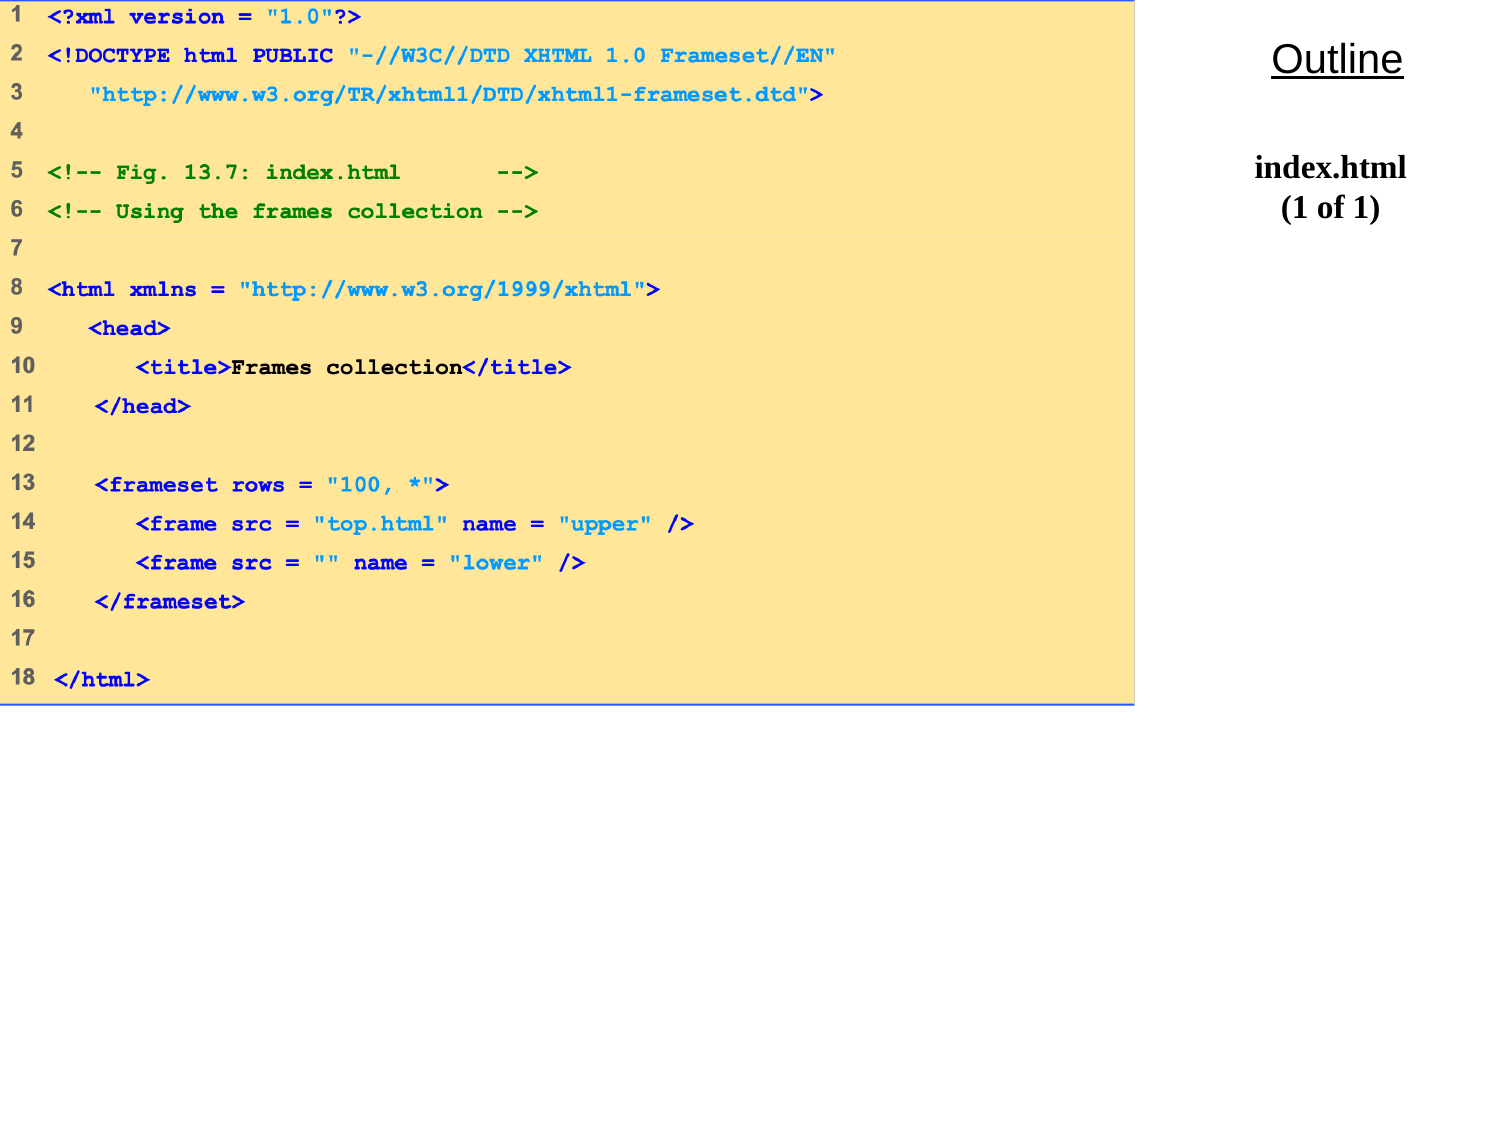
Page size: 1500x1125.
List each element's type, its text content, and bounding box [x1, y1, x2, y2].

text_box Outline [1182, 24, 1493, 90]
text_box index.html (1 of 1) [1169, 137, 1492, 233]
picture [0, 0, 1136, 796]
